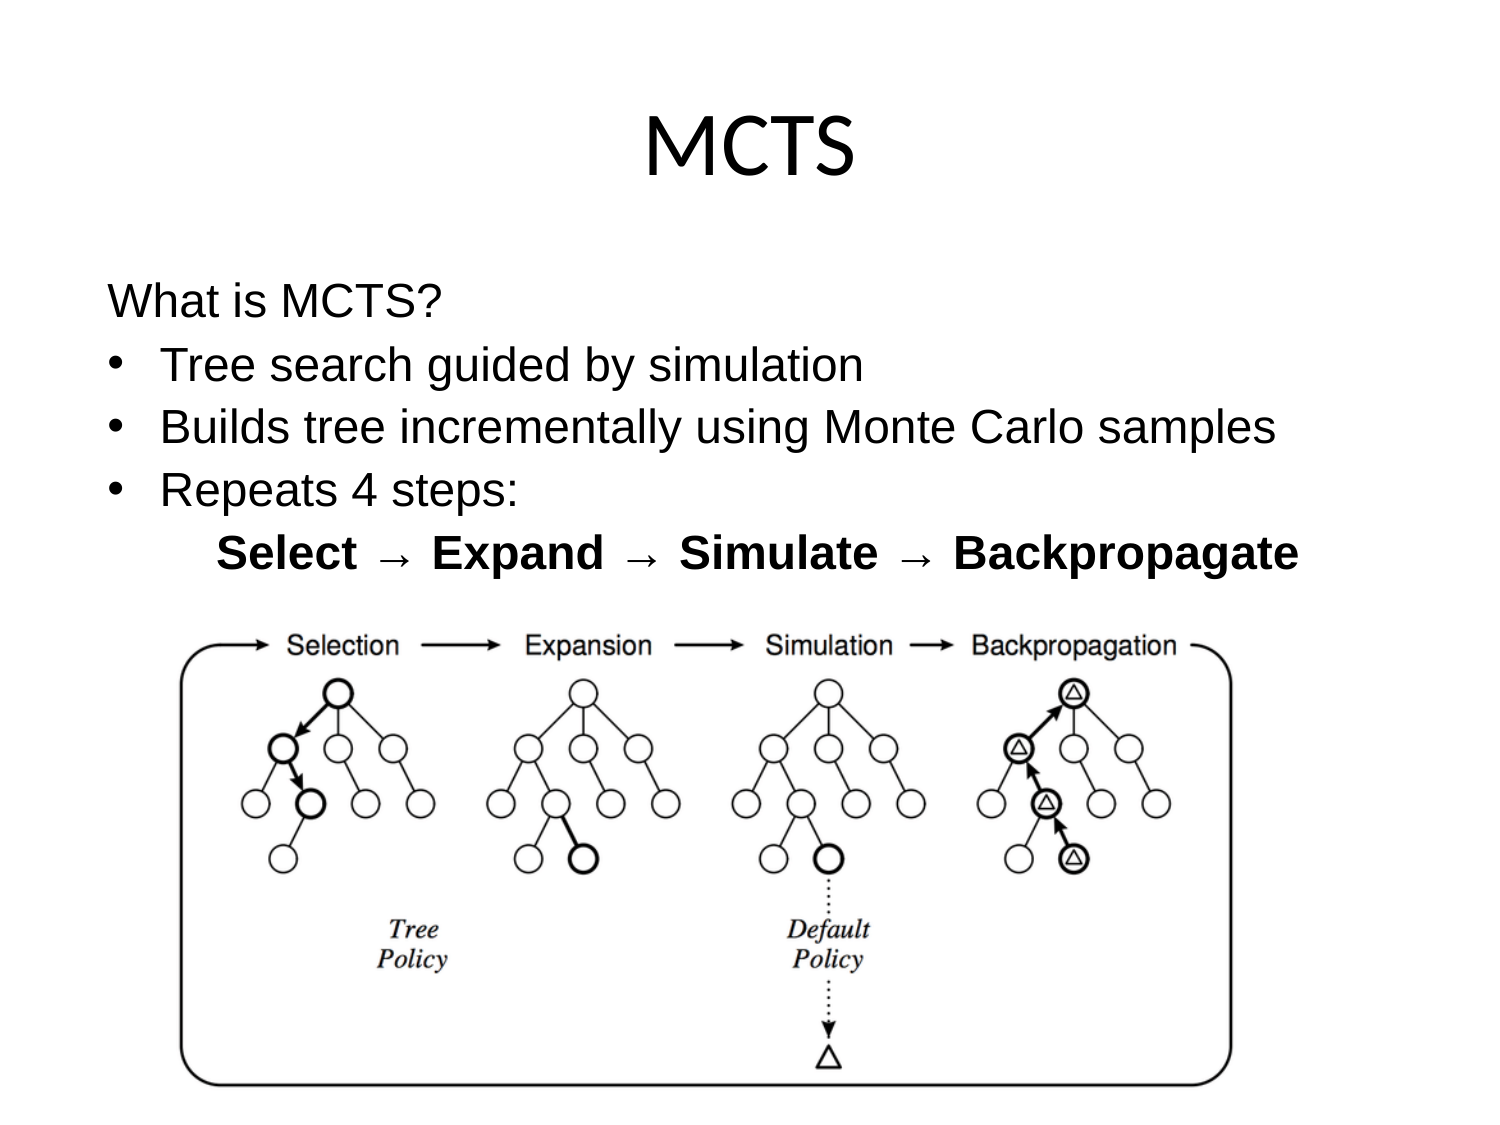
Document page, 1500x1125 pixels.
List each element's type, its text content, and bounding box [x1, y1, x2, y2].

title MCTS [75, 45, 1425, 233]
list What is MCTS? Tree search guided by simulation Builds tree incrementally using Monte Carlo samples Repeats 4 steps: Select → Expand → Simulate → Backpropagate [75, 262, 1425, 711]
picture [161, 622, 1249, 1103]
